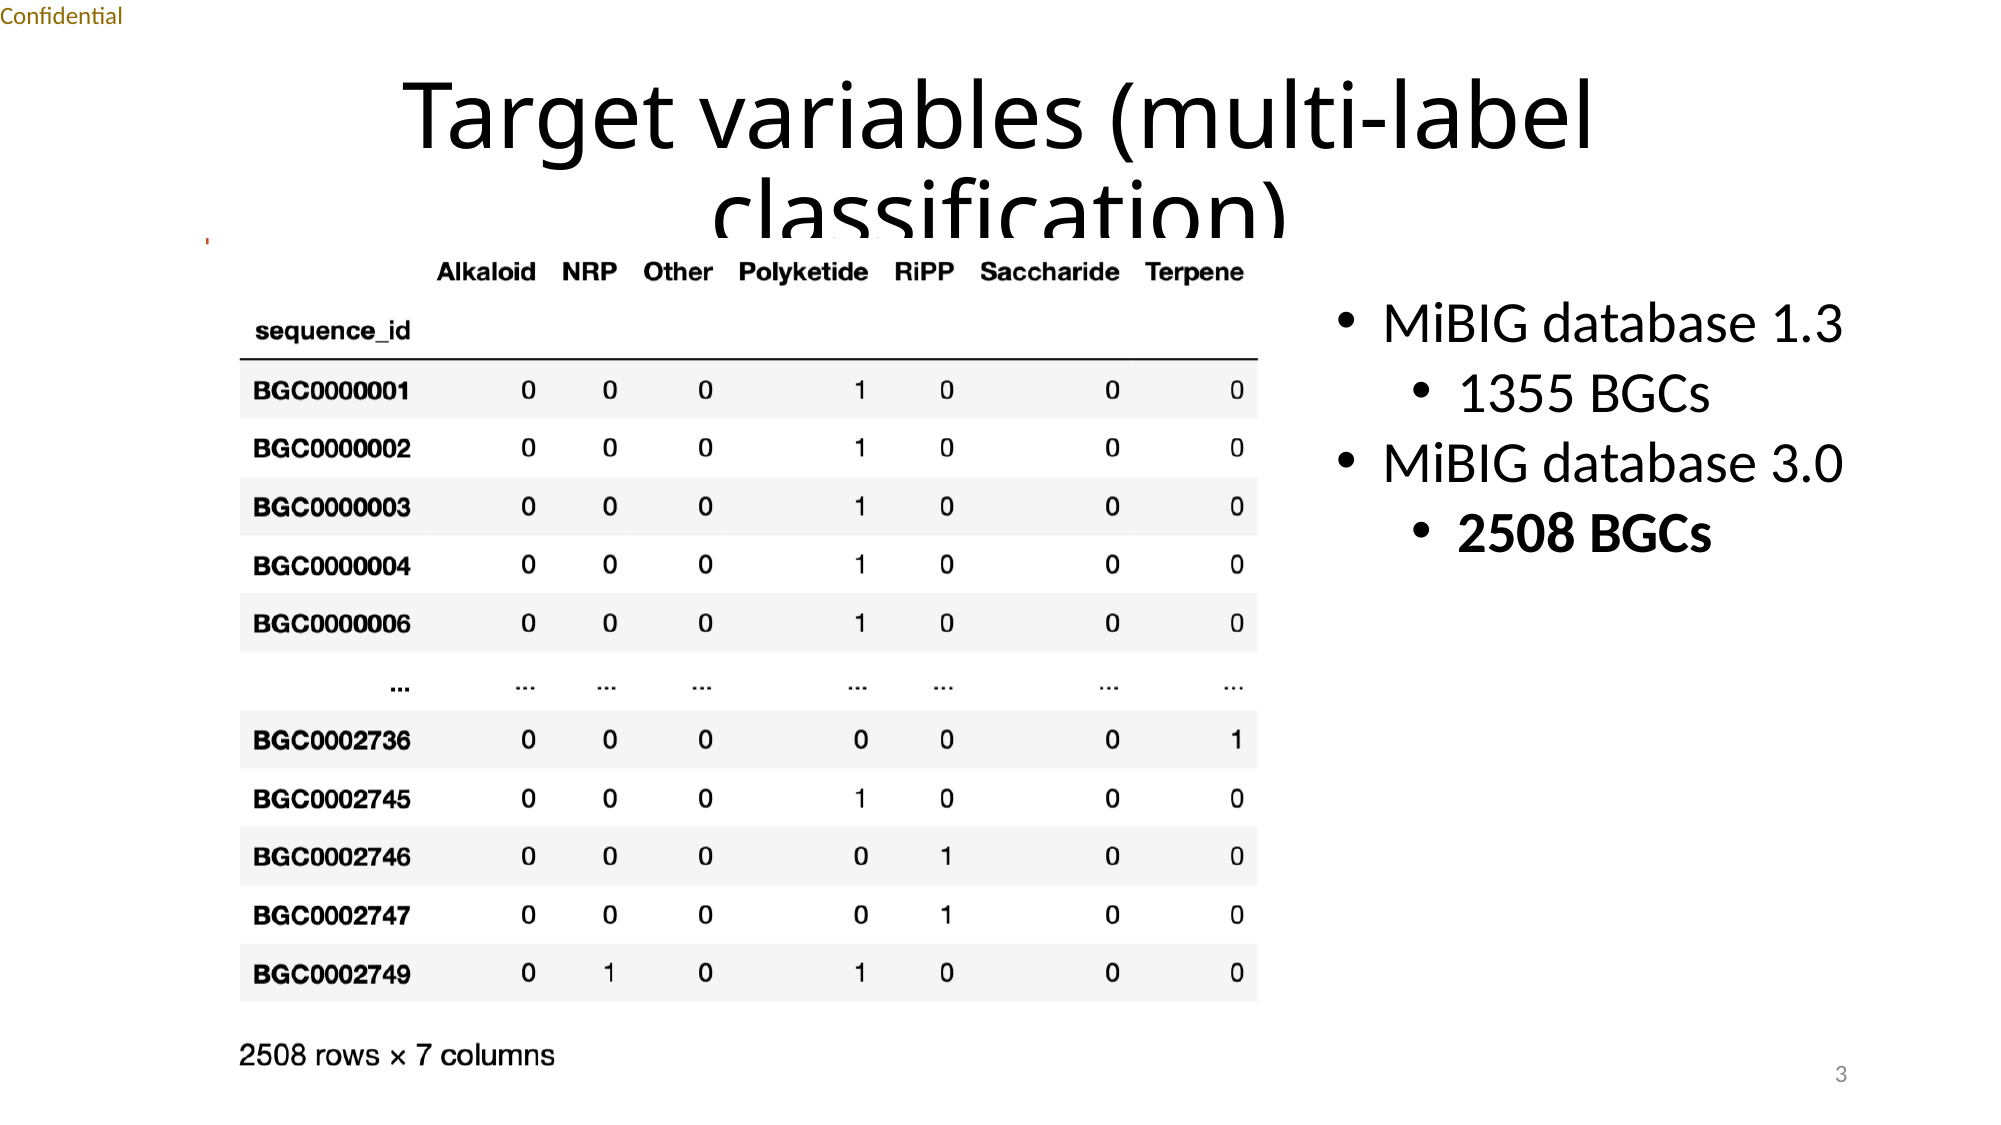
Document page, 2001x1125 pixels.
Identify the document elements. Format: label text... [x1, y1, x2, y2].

slide_number 3 [1412, 1042, 1863, 1103]
text_box MiBIG database 1.3 1355 BGCs MiBIG database 3.0 2508 BGCs [1321, 277, 1860, 572]
title Target variables (multi-label classification) [137, 59, 1863, 278]
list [206, 238, 1313, 1082]
